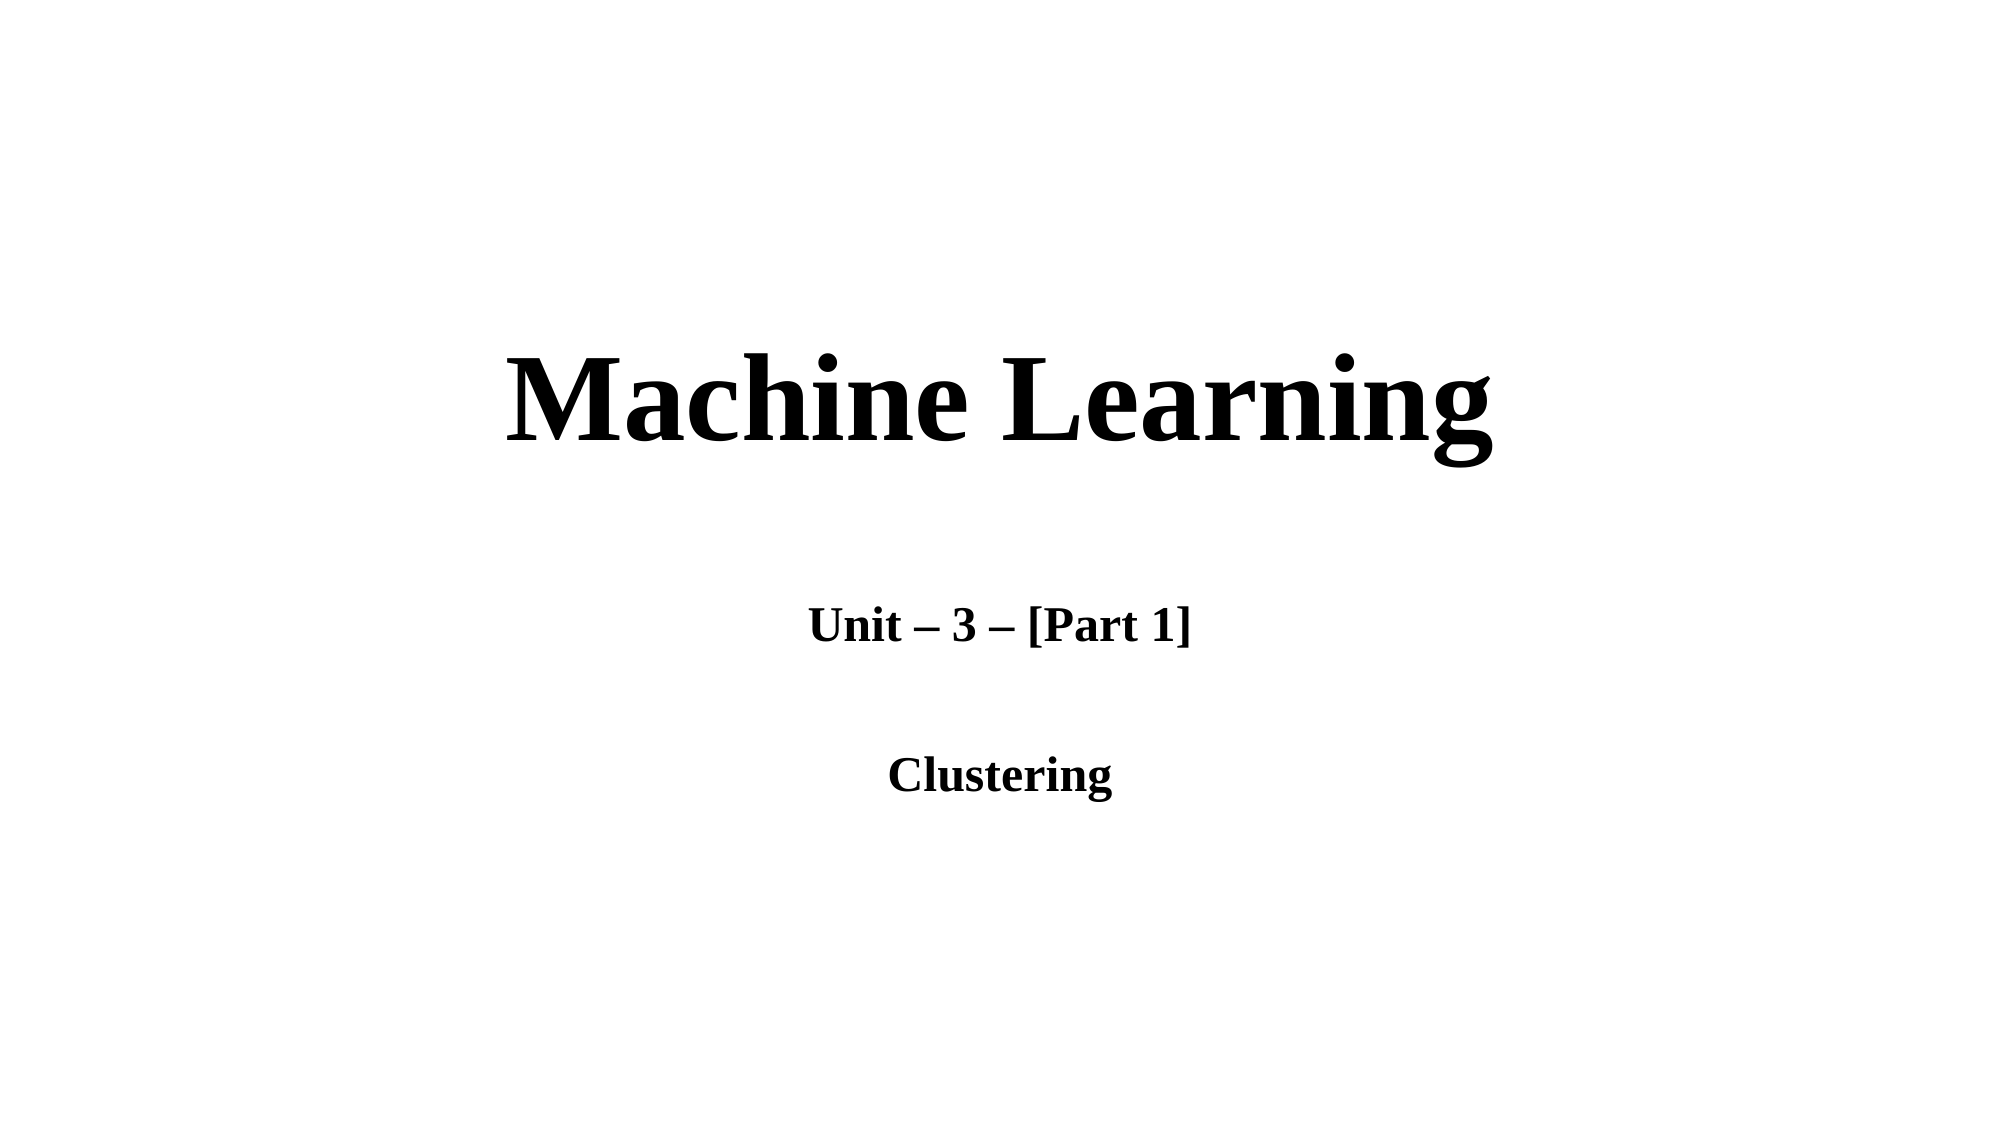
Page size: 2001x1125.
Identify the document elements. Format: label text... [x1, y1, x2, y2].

title Machine Learning [249, 184, 1750, 476]
subtitle Unit – 3 – [Part 1] Clustering [249, 590, 1750, 863]
